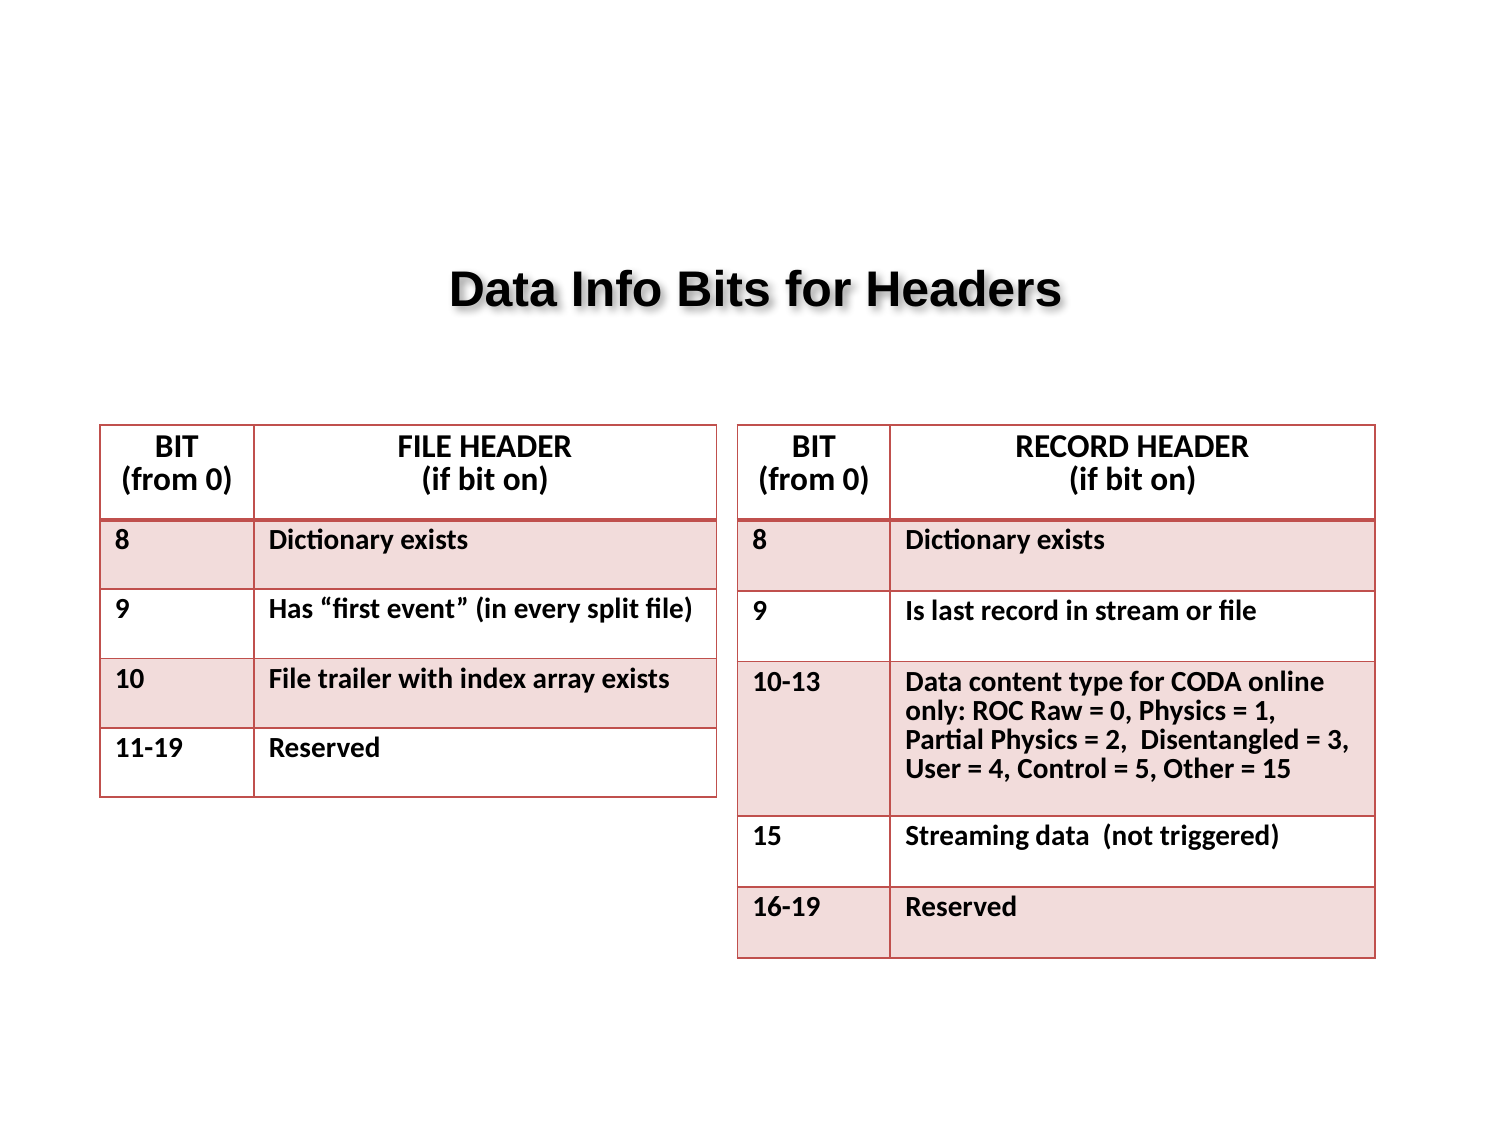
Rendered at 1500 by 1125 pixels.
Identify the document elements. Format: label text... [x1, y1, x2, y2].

table_cell 10-13 [738, 662, 889, 815]
table_header FILE HEADER (if bit on) [255, 426, 716, 518]
table_cell Reserved [255, 729, 716, 796]
table_cell 10 [101, 659, 253, 727]
table_cell 16-19 [738, 888, 889, 957]
table_cell 8 [738, 522, 889, 590]
table_header BIT (from 0) [738, 426, 889, 518]
table_cell Dictionary exists [891, 522, 1374, 590]
table_cell File trailer with index array exists [255, 659, 716, 727]
table_cell 11-19 [101, 729, 253, 796]
table_cell 15 [738, 817, 889, 886]
table_cell 9 [738, 592, 889, 661]
table_cell Data content type for CODA online only: ROC Raw = 0, Physics = 1, Partial Physics = 2, Disentangled = 3, User = 4, Control = 5, Other = 15 [891, 662, 1374, 815]
table_cell Dictionary exists [255, 522, 716, 588]
table_header BIT (from 0) [101, 426, 253, 518]
table_cell Is last record in stream or file [891, 592, 1374, 661]
table_cell Streaming data (not triggered) [891, 817, 1374, 886]
text_box Data Info Bits for Headers [362, 249, 1150, 324]
table_cell 8 [101, 522, 253, 588]
table_header RECORD HEADER (if bit on) [891, 426, 1374, 518]
table_cell Has “first event” (in every split file) [255, 590, 716, 658]
table_cell Reserved [891, 888, 1374, 957]
table_cell 9 [101, 590, 253, 658]
